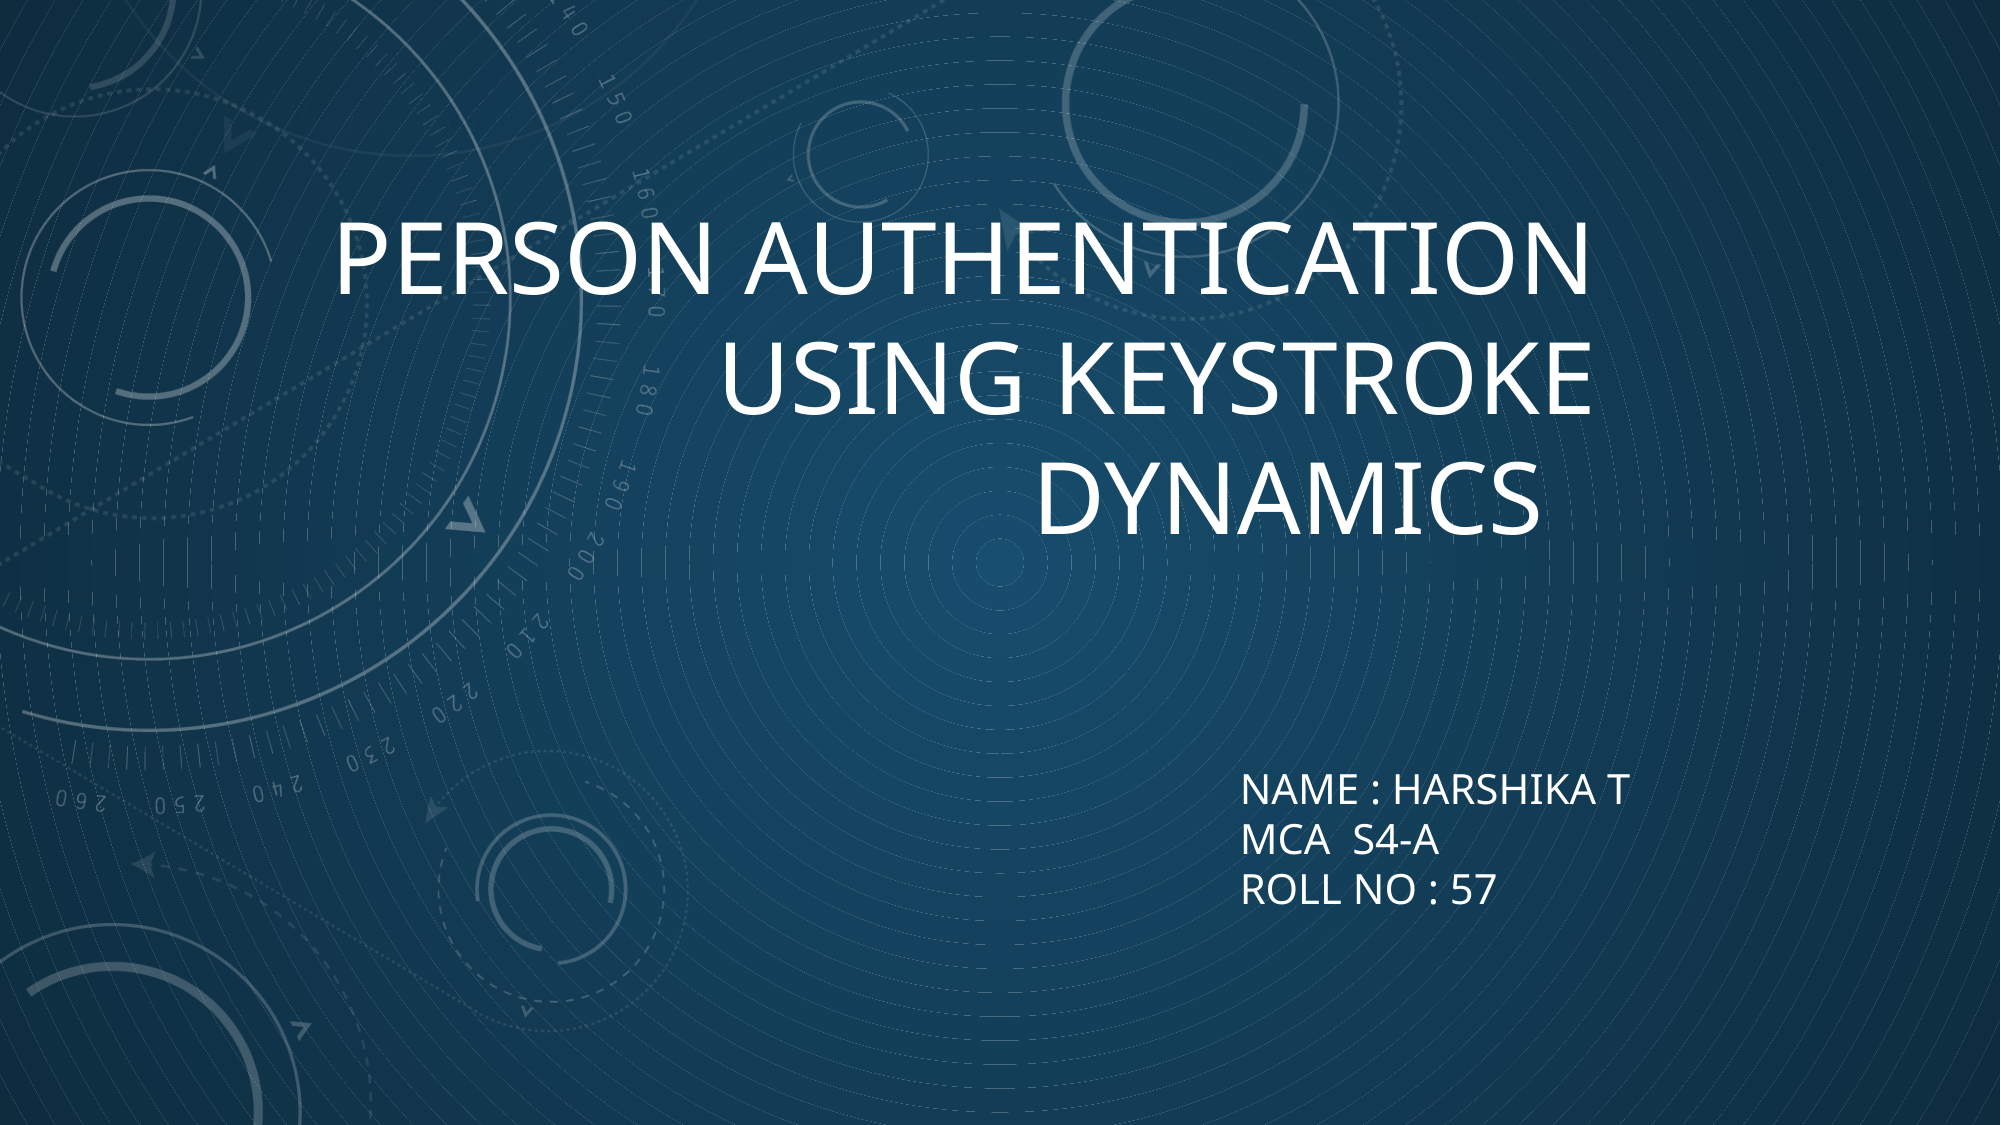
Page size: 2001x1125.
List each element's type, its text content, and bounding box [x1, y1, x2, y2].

title person authentication using keystroke dynamics [186, 165, 1612, 563]
text_box NAME : HARSHIKA T MCA S4-A ROLL NO : 57 [1224, 755, 1750, 921]
picture [0, 0, 2000, 1125]
